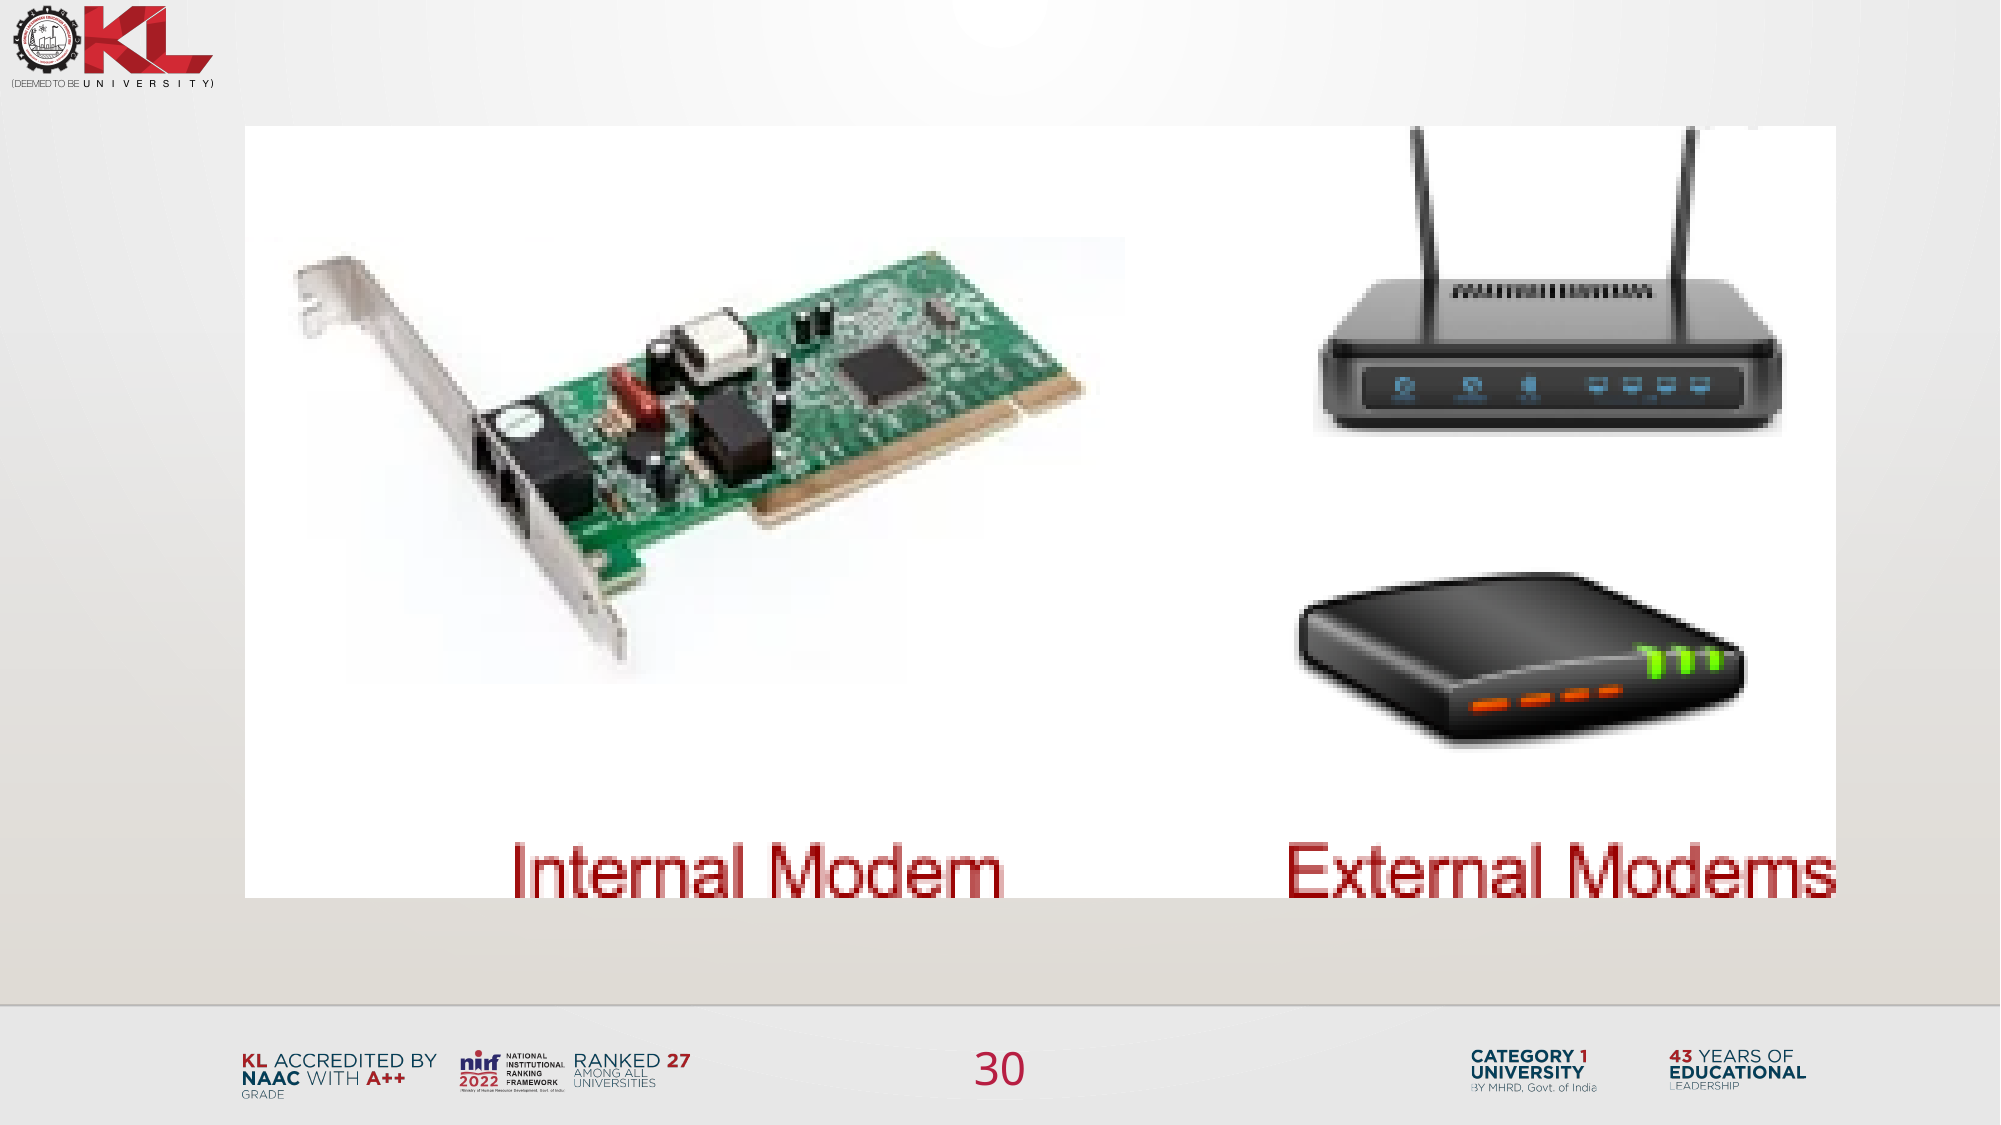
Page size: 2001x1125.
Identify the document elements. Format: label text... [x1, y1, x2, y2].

picture [12, 5, 213, 88]
picture [238, 1045, 716, 1103]
picture [1447, 1045, 1814, 1101]
slide_number 30 [933, 1031, 1067, 1115]
picture [245, 126, 1836, 898]
